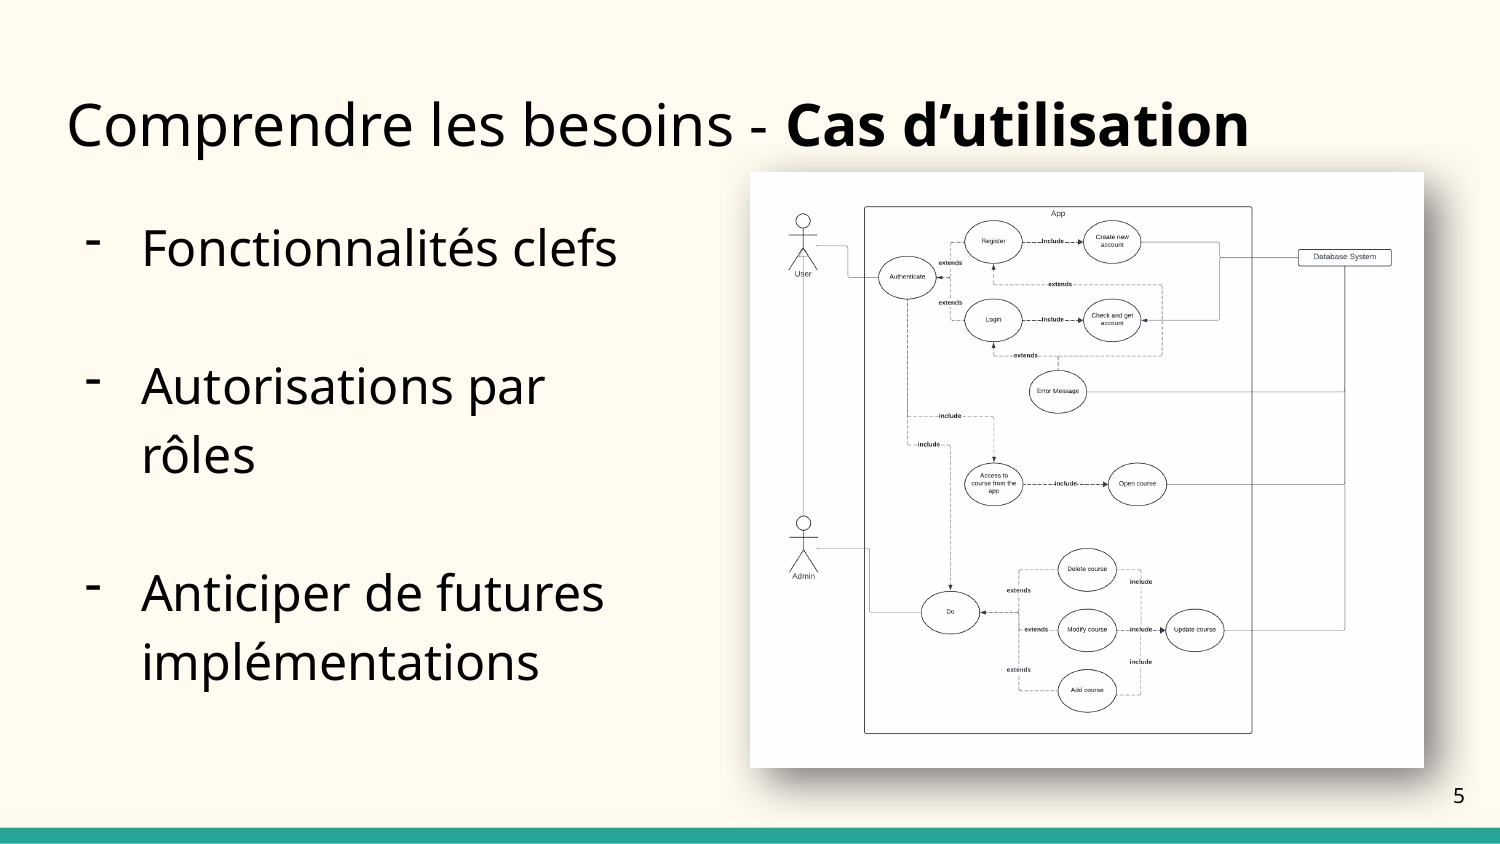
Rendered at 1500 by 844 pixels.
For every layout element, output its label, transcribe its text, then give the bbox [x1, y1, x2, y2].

title Comprendre les besoins - Cas d’utilisation [51, 72, 1449, 174]
list Fonctionnalités clefs Autorisations par rôles Anticiper de futures implémentations [51, 192, 672, 750]
slide_number 5 [1389, 764, 1480, 830]
picture [749, 172, 1424, 768]
